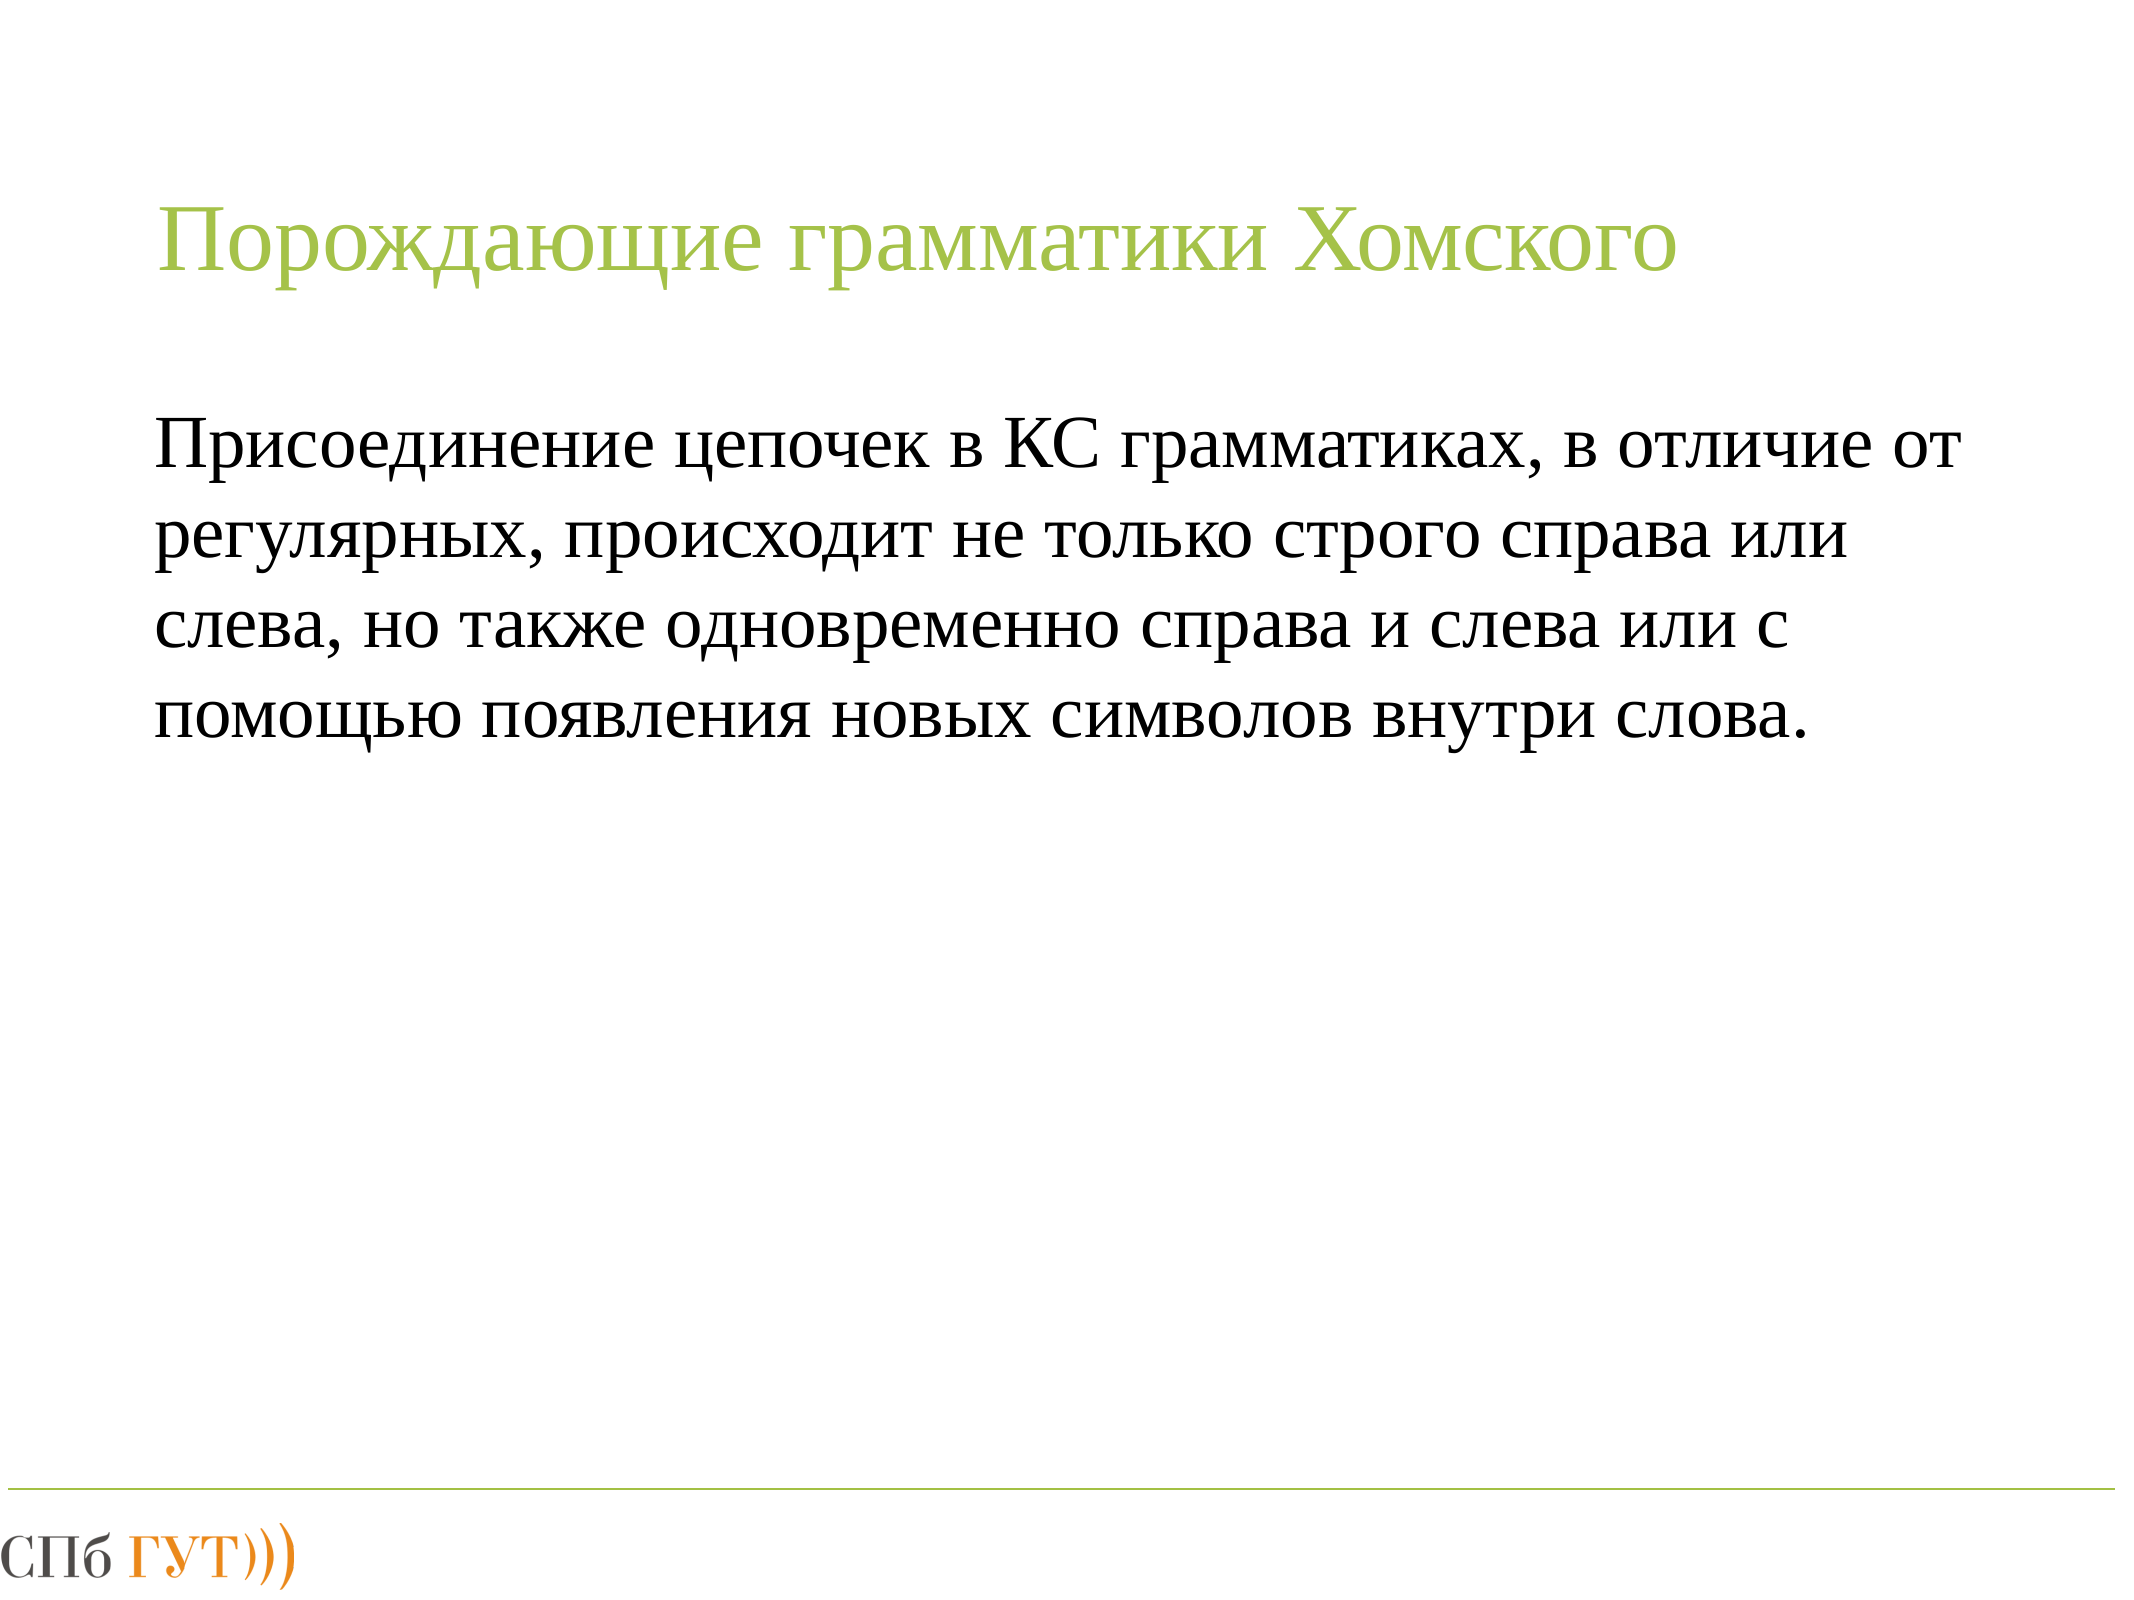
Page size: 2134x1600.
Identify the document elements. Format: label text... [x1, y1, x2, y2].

picture [1, 1522, 295, 1590]
list Присоединение цепочек в КС грамматиках, в отличие от регулярных, происходит не только строго справа или слева, но также одновременно справа и слева или с помощью появления новых символов внутри слова. [142, 381, 2024, 1557]
title Порождающие грамматики Хомского [146, 84, 1988, 381]
